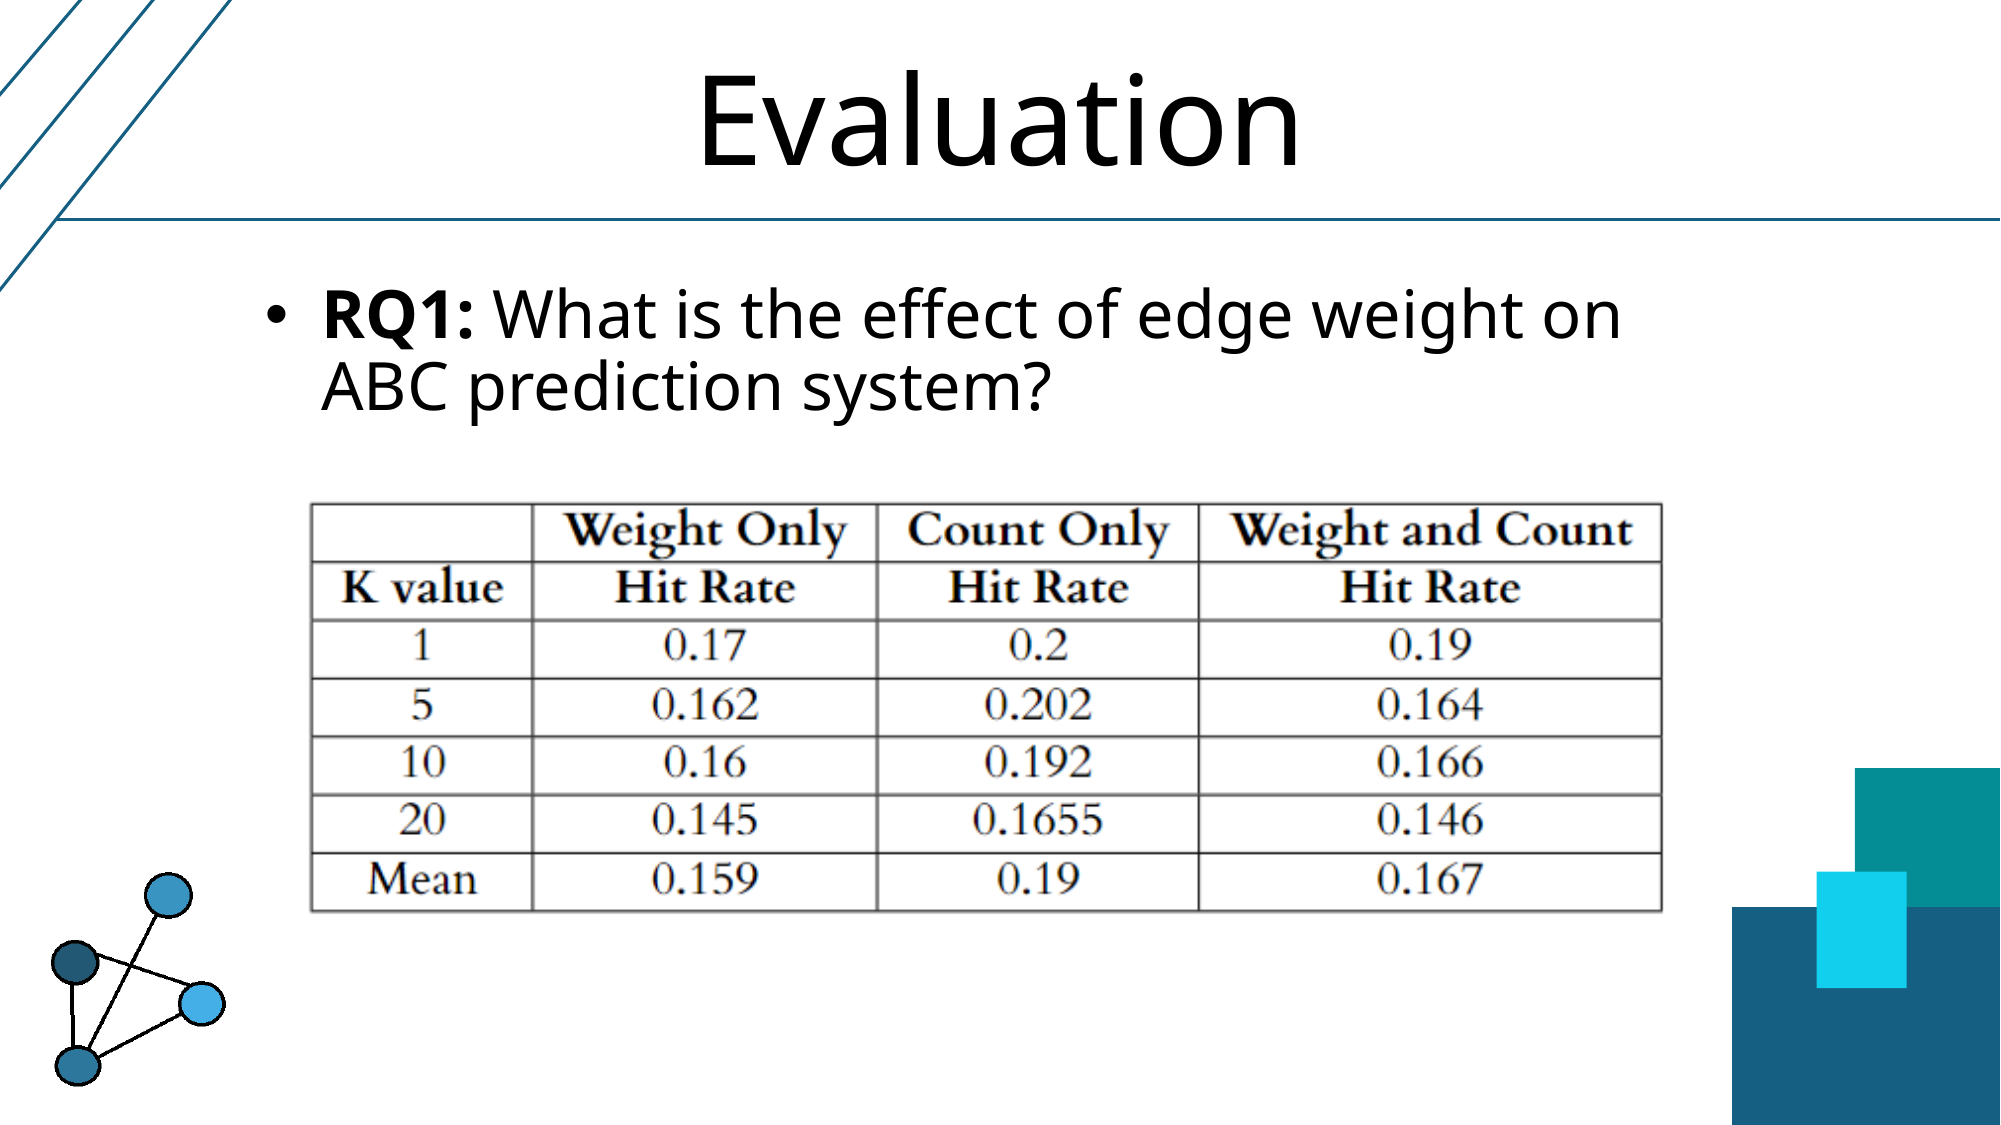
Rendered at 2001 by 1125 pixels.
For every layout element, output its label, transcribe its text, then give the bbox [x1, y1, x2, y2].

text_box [0, 0, 251, 316]
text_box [1732, 767, 2000, 1125]
picture [285, 480, 1688, 931]
title Evaluation [251, 20, 1750, 200]
subtitle RQ1: What is the effect of edge weight on ABC prediction system? [249, 273, 1750, 980]
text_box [0, 0, 174, 248]
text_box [0, 0, 103, 133]
picture [17, 854, 234, 1098]
